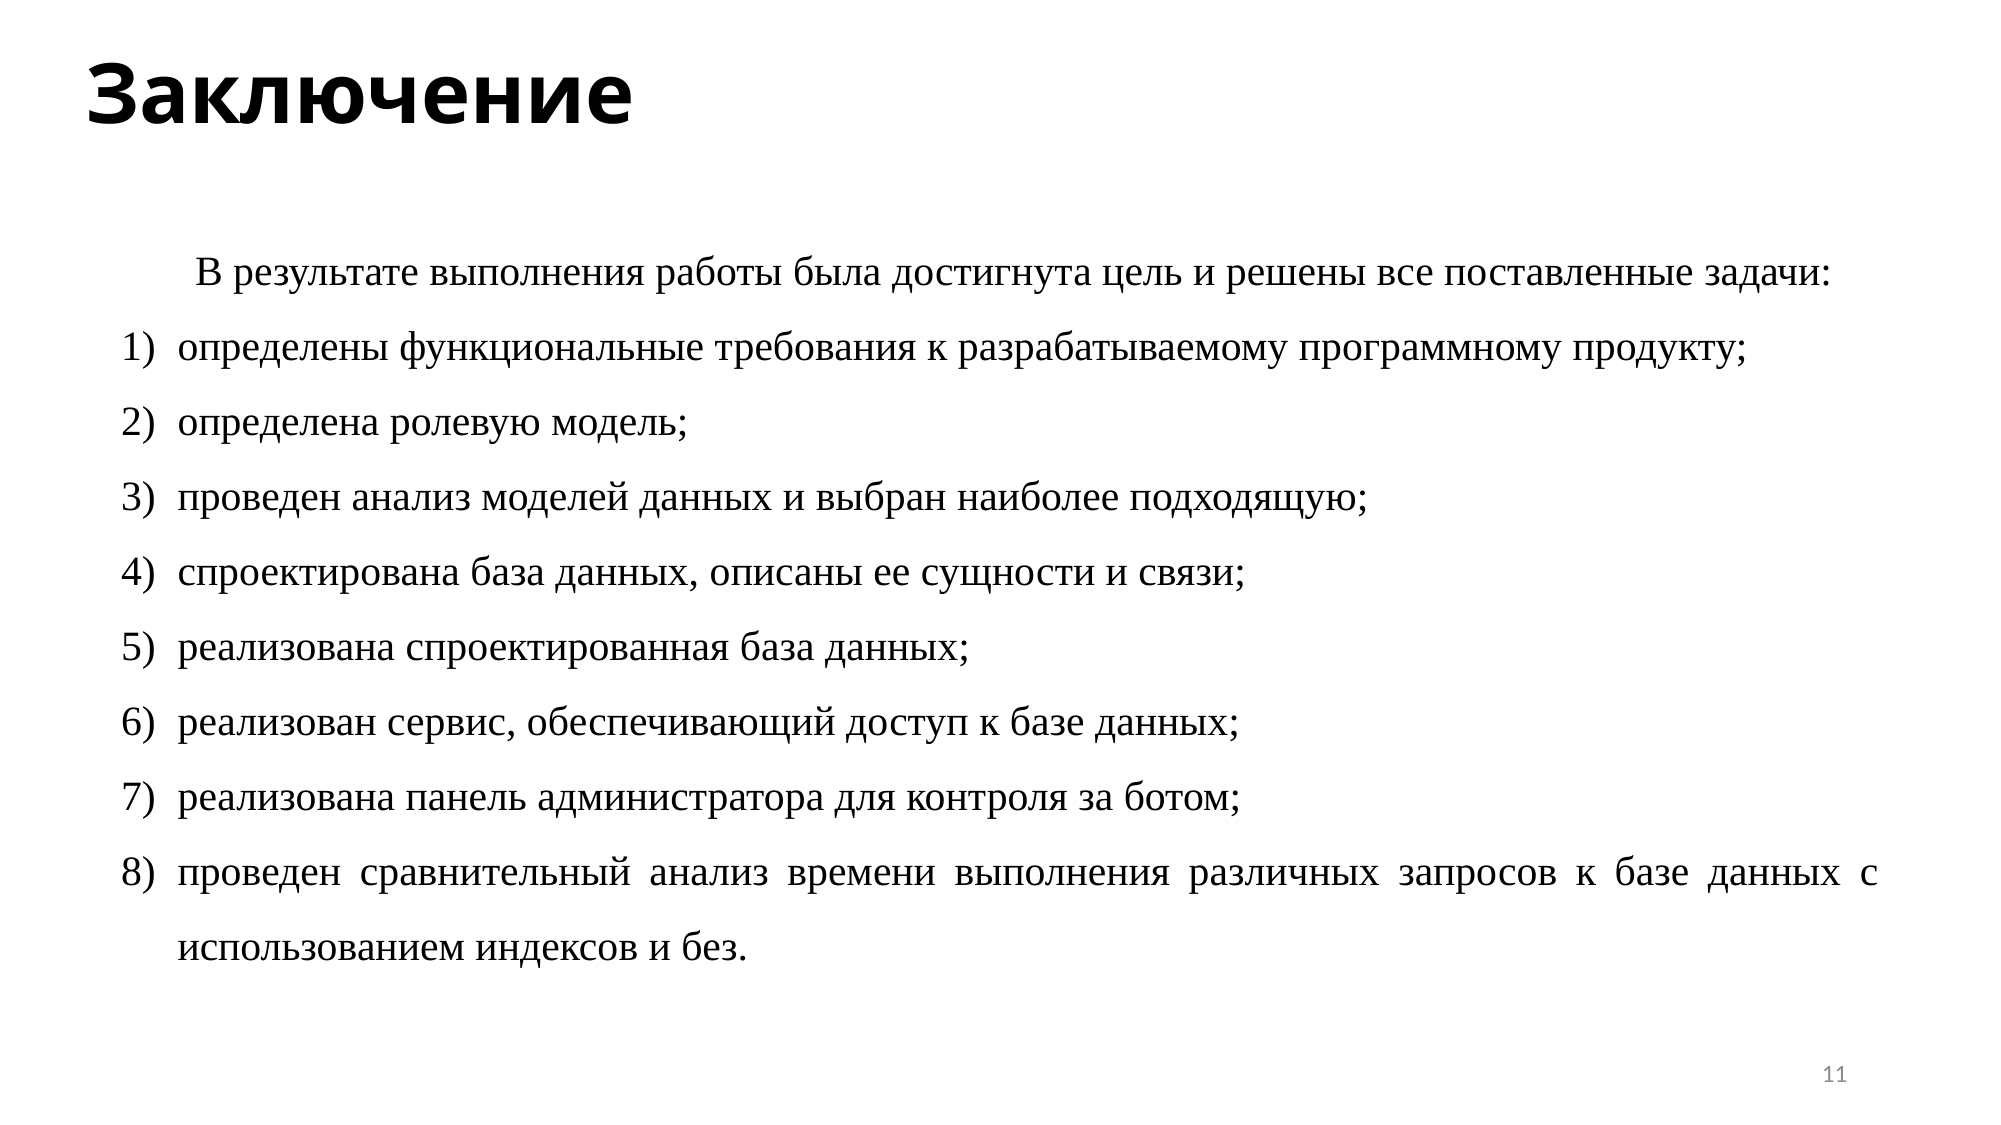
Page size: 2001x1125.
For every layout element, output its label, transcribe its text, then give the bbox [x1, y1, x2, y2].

text_box В результате выполнения работы была достигнута цель и решены все поставленные задачи: определены функциональные требования к разрабатываемому программному продукту; определена ролевую модель; проведен анализ моделей данных и выбран наиболее подходящую; спроектирована база данных, описаны ее сущности и связи; реализована спроектированная база данных; реализован сервис, обеспечивающий доступ к базе данных; реализована панель администратора для контроля за ботом; проведен сравнительный анализ времени выполнения различных запросов к базе данных с использованием индексов и без. [106, 211, 1894, 977]
slide_number 11 [1412, 1042, 1863, 1103]
title Заключение [70, 0, 1796, 206]
